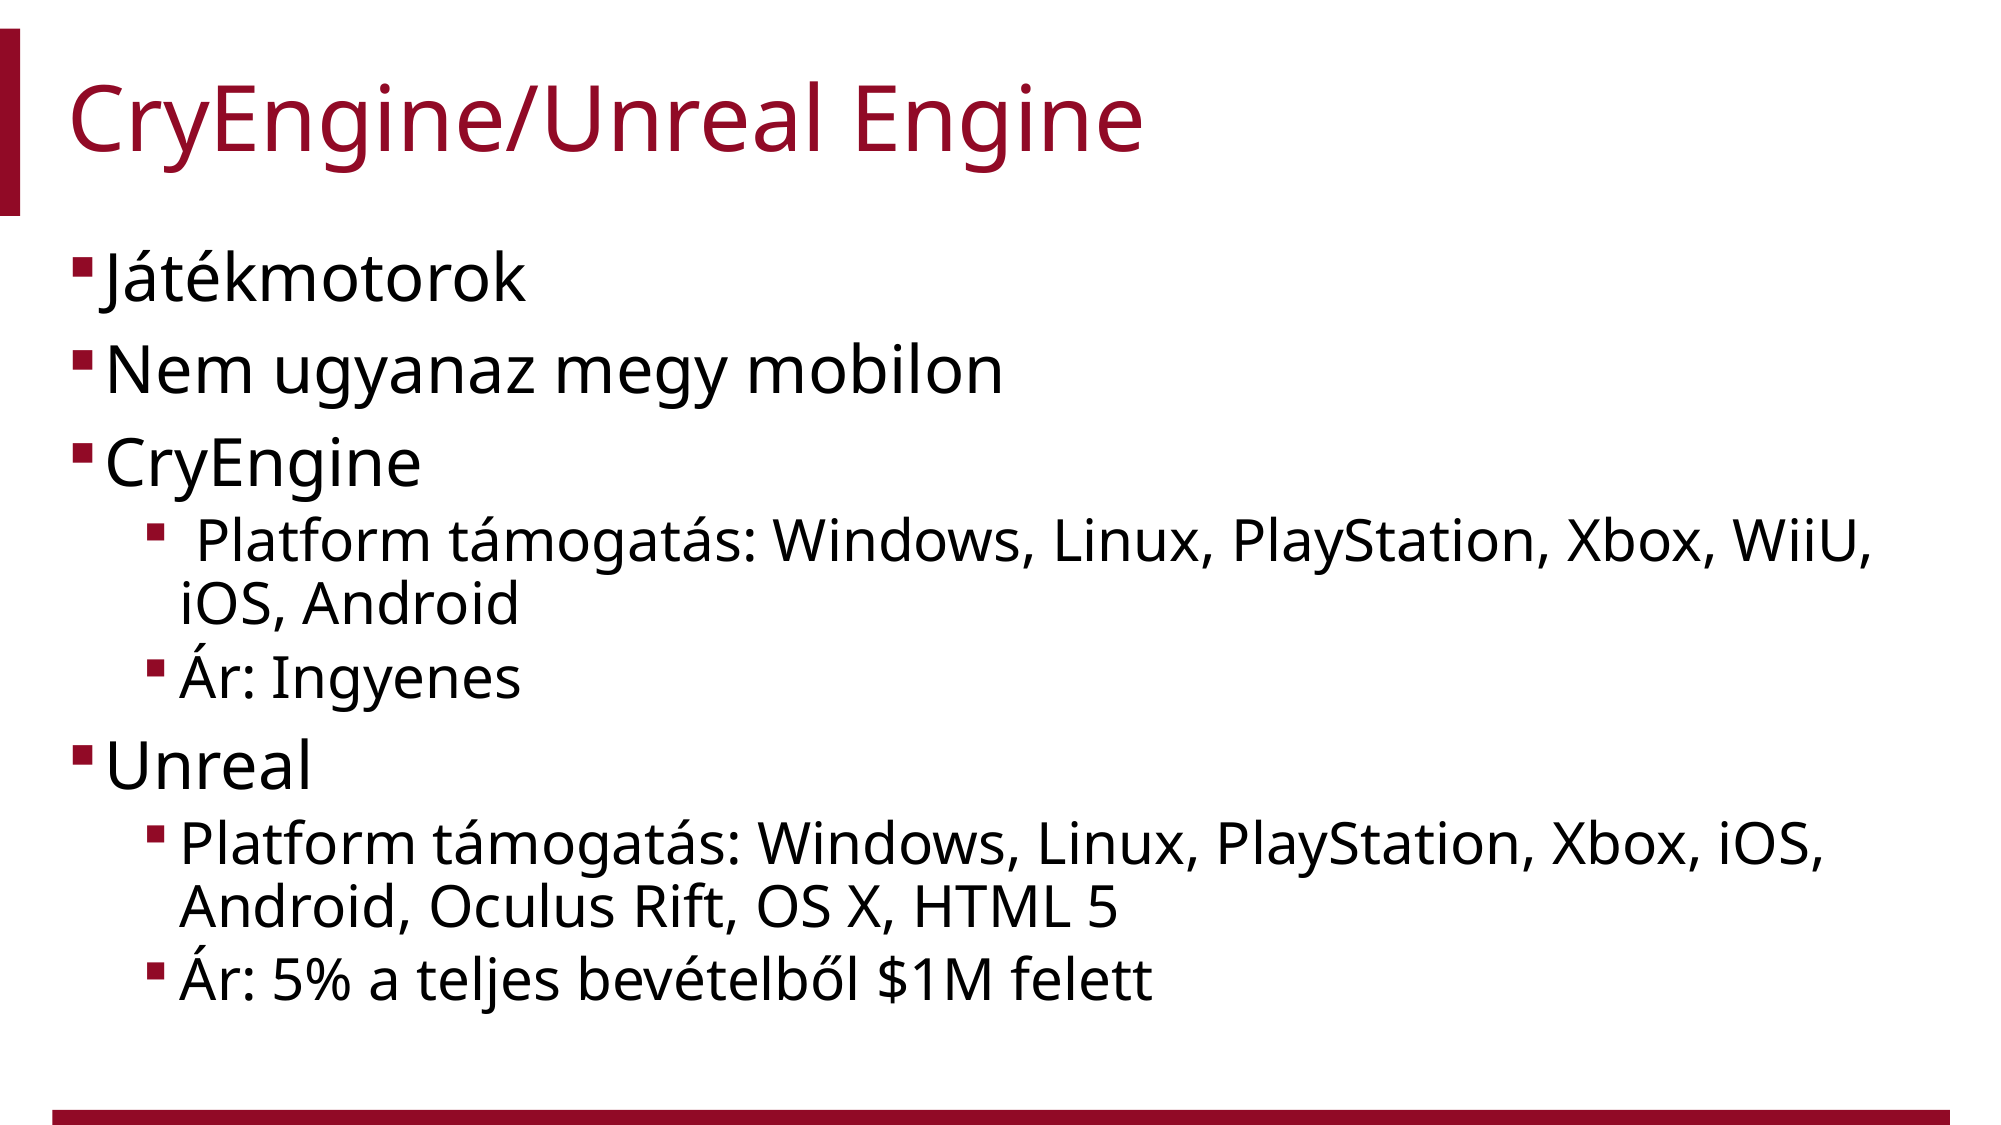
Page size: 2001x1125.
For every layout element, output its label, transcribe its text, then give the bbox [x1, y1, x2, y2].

list Játékmotorok Nem ugyanaz megy mobilon CryEngine Platform támogatás: Windows, Linux, PlayStation, Xbox, WiiU, iOS, Android Ár: Ingyenes Unreal Platform támogatás: Windows, Linux, PlayStation, Xbox, iOS, Android, Oculus Rift, OS X, HTML 5 Ár: 5% a teljes bevételből $1M felett [52, 236, 1950, 1079]
title CryEngine/Unreal Engine [52, 28, 1950, 216]
